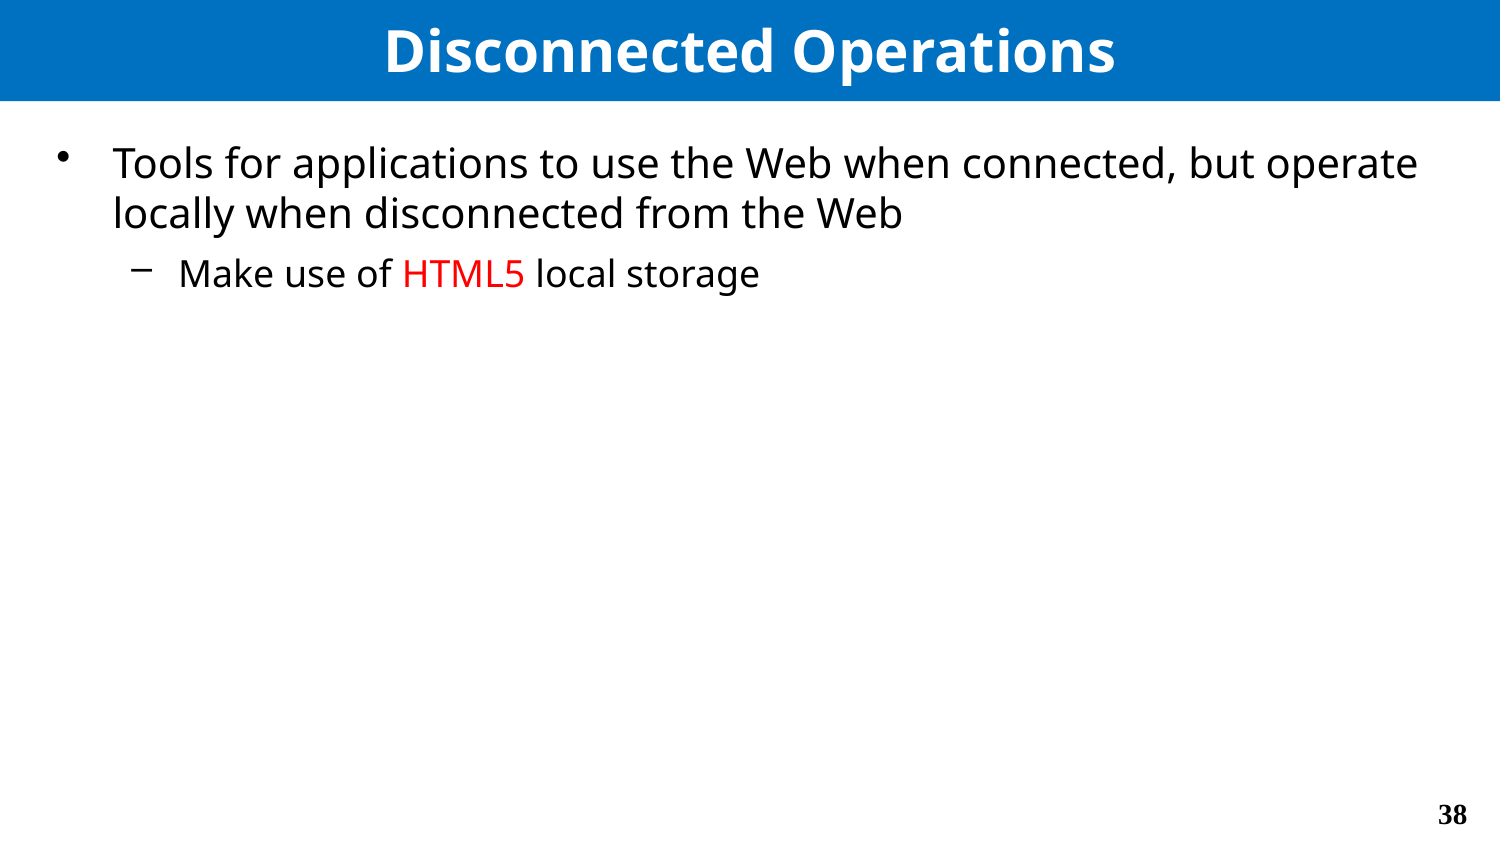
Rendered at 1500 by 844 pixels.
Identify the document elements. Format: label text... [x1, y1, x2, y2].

list Tools for applications to use the Web when connected, but operate locally when disconnected from the Web Make use of HTML5 local storage [41, 129, 1447, 836]
title Disconnected Operations [0, 0, 1500, 102]
